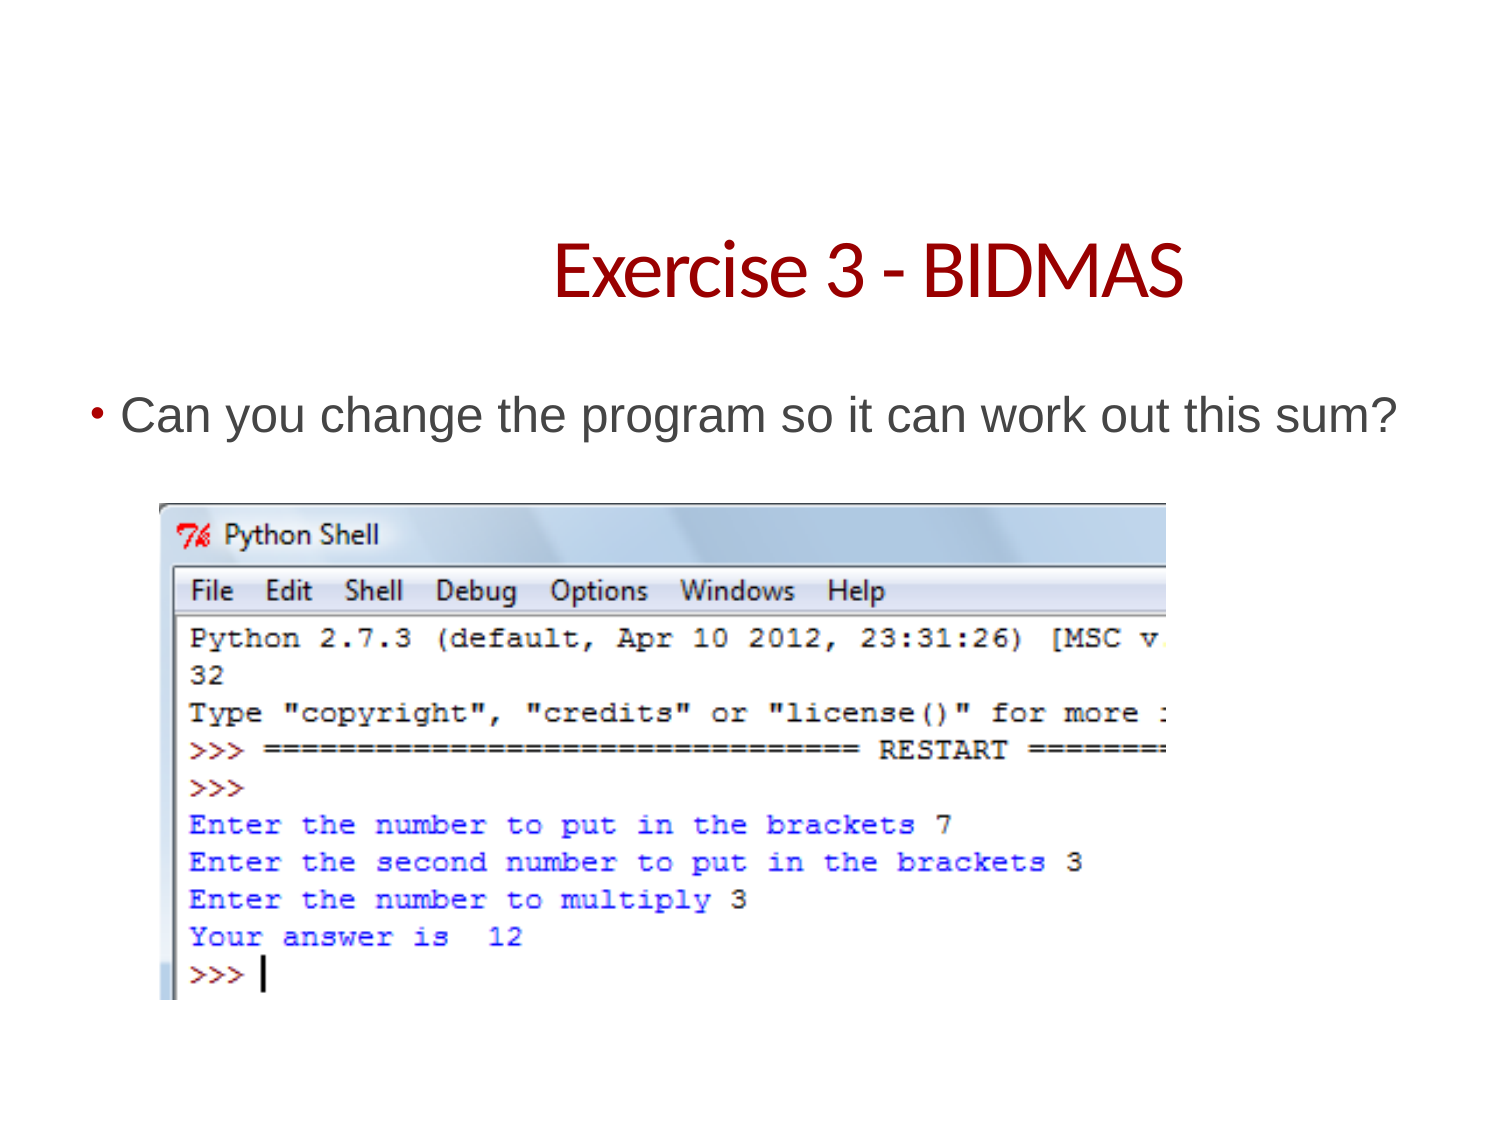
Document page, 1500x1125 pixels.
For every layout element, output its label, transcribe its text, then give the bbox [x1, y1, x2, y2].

title Exercise 3 - BIDMAS [537, 189, 1438, 340]
list Can you change the program so it can work out this sum? [75, 375, 1425, 1063]
picture [159, 503, 1166, 1000]
